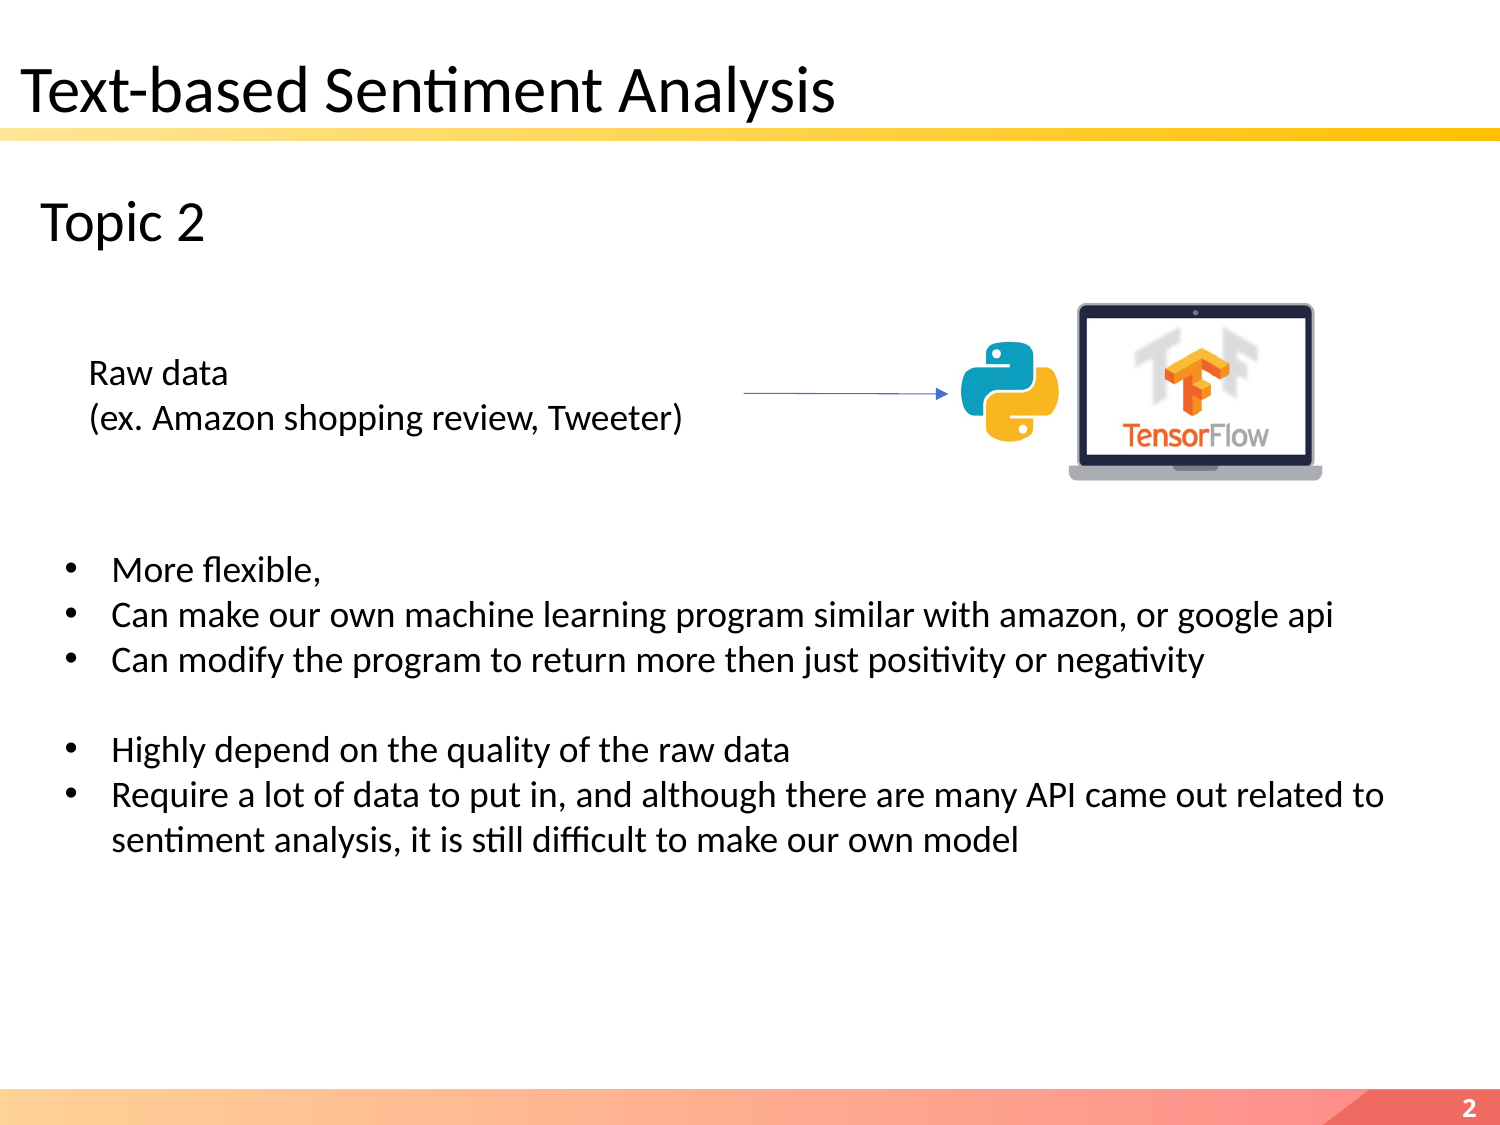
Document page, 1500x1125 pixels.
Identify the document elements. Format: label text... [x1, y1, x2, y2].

slide_number 2 [1153, 1077, 1492, 1125]
text_box Raw data (ex. Amazon shopping review, Tweeter) [73, 340, 744, 446]
text_box [993, 127, 1500, 141]
text_box More flexible, Can make our own machine learning program similar with amazon, or google api Can modify the program to return more then just positivity or negativity Highly depend on the quality of the raw data Require a lot of data to put in, and although there are many API came out related to sentiment analysis, it is still difficult to make our own model [49, 537, 1451, 913]
text_box [0, 127, 873, 141]
picture [948, 282, 1343, 505]
text_box Topic 2 [25, 175, 430, 261]
text_box [1492, 1088, 1500, 1125]
text_box [0, 1089, 1153, 1125]
text_box Text-based Sentiment Analysis [5, 38, 852, 127]
